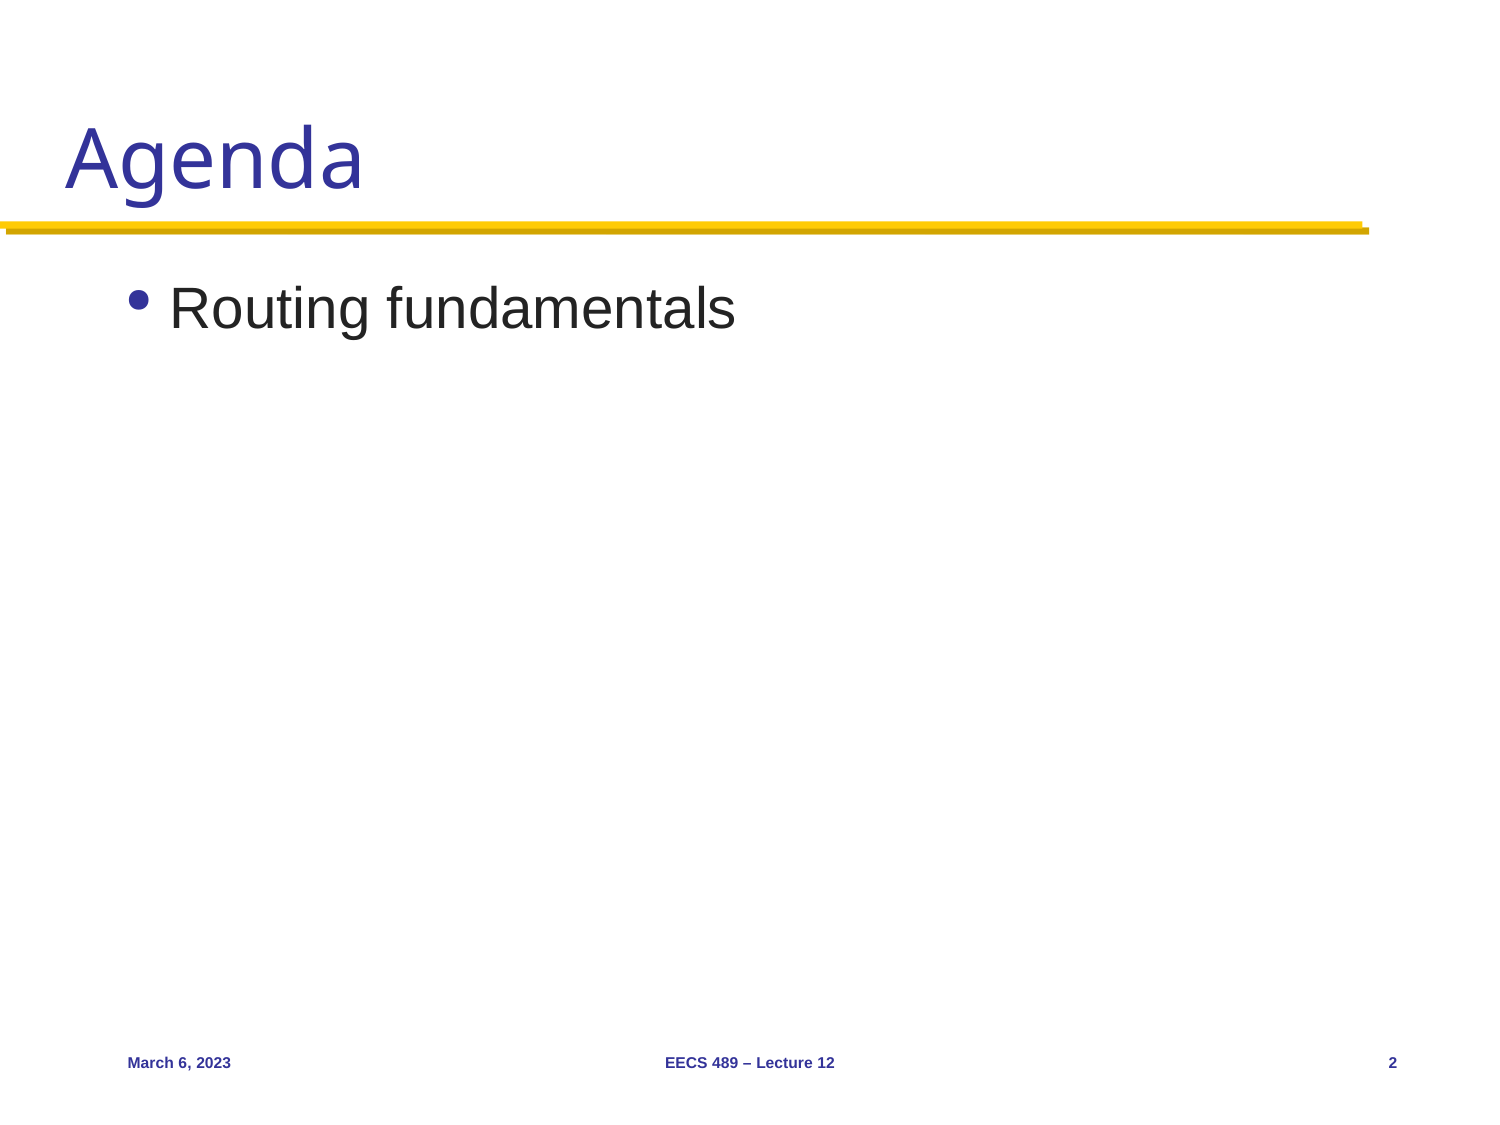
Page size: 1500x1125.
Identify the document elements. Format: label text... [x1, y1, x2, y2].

footer EECS 489 – Lecture 12 [512, 1024, 988, 1101]
slide_number 2 [1312, 1024, 1413, 1101]
list Routing fundamentals [112, 262, 1413, 988]
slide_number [112, 1024, 426, 1101]
title Agenda [49, 24, 1451, 213]
